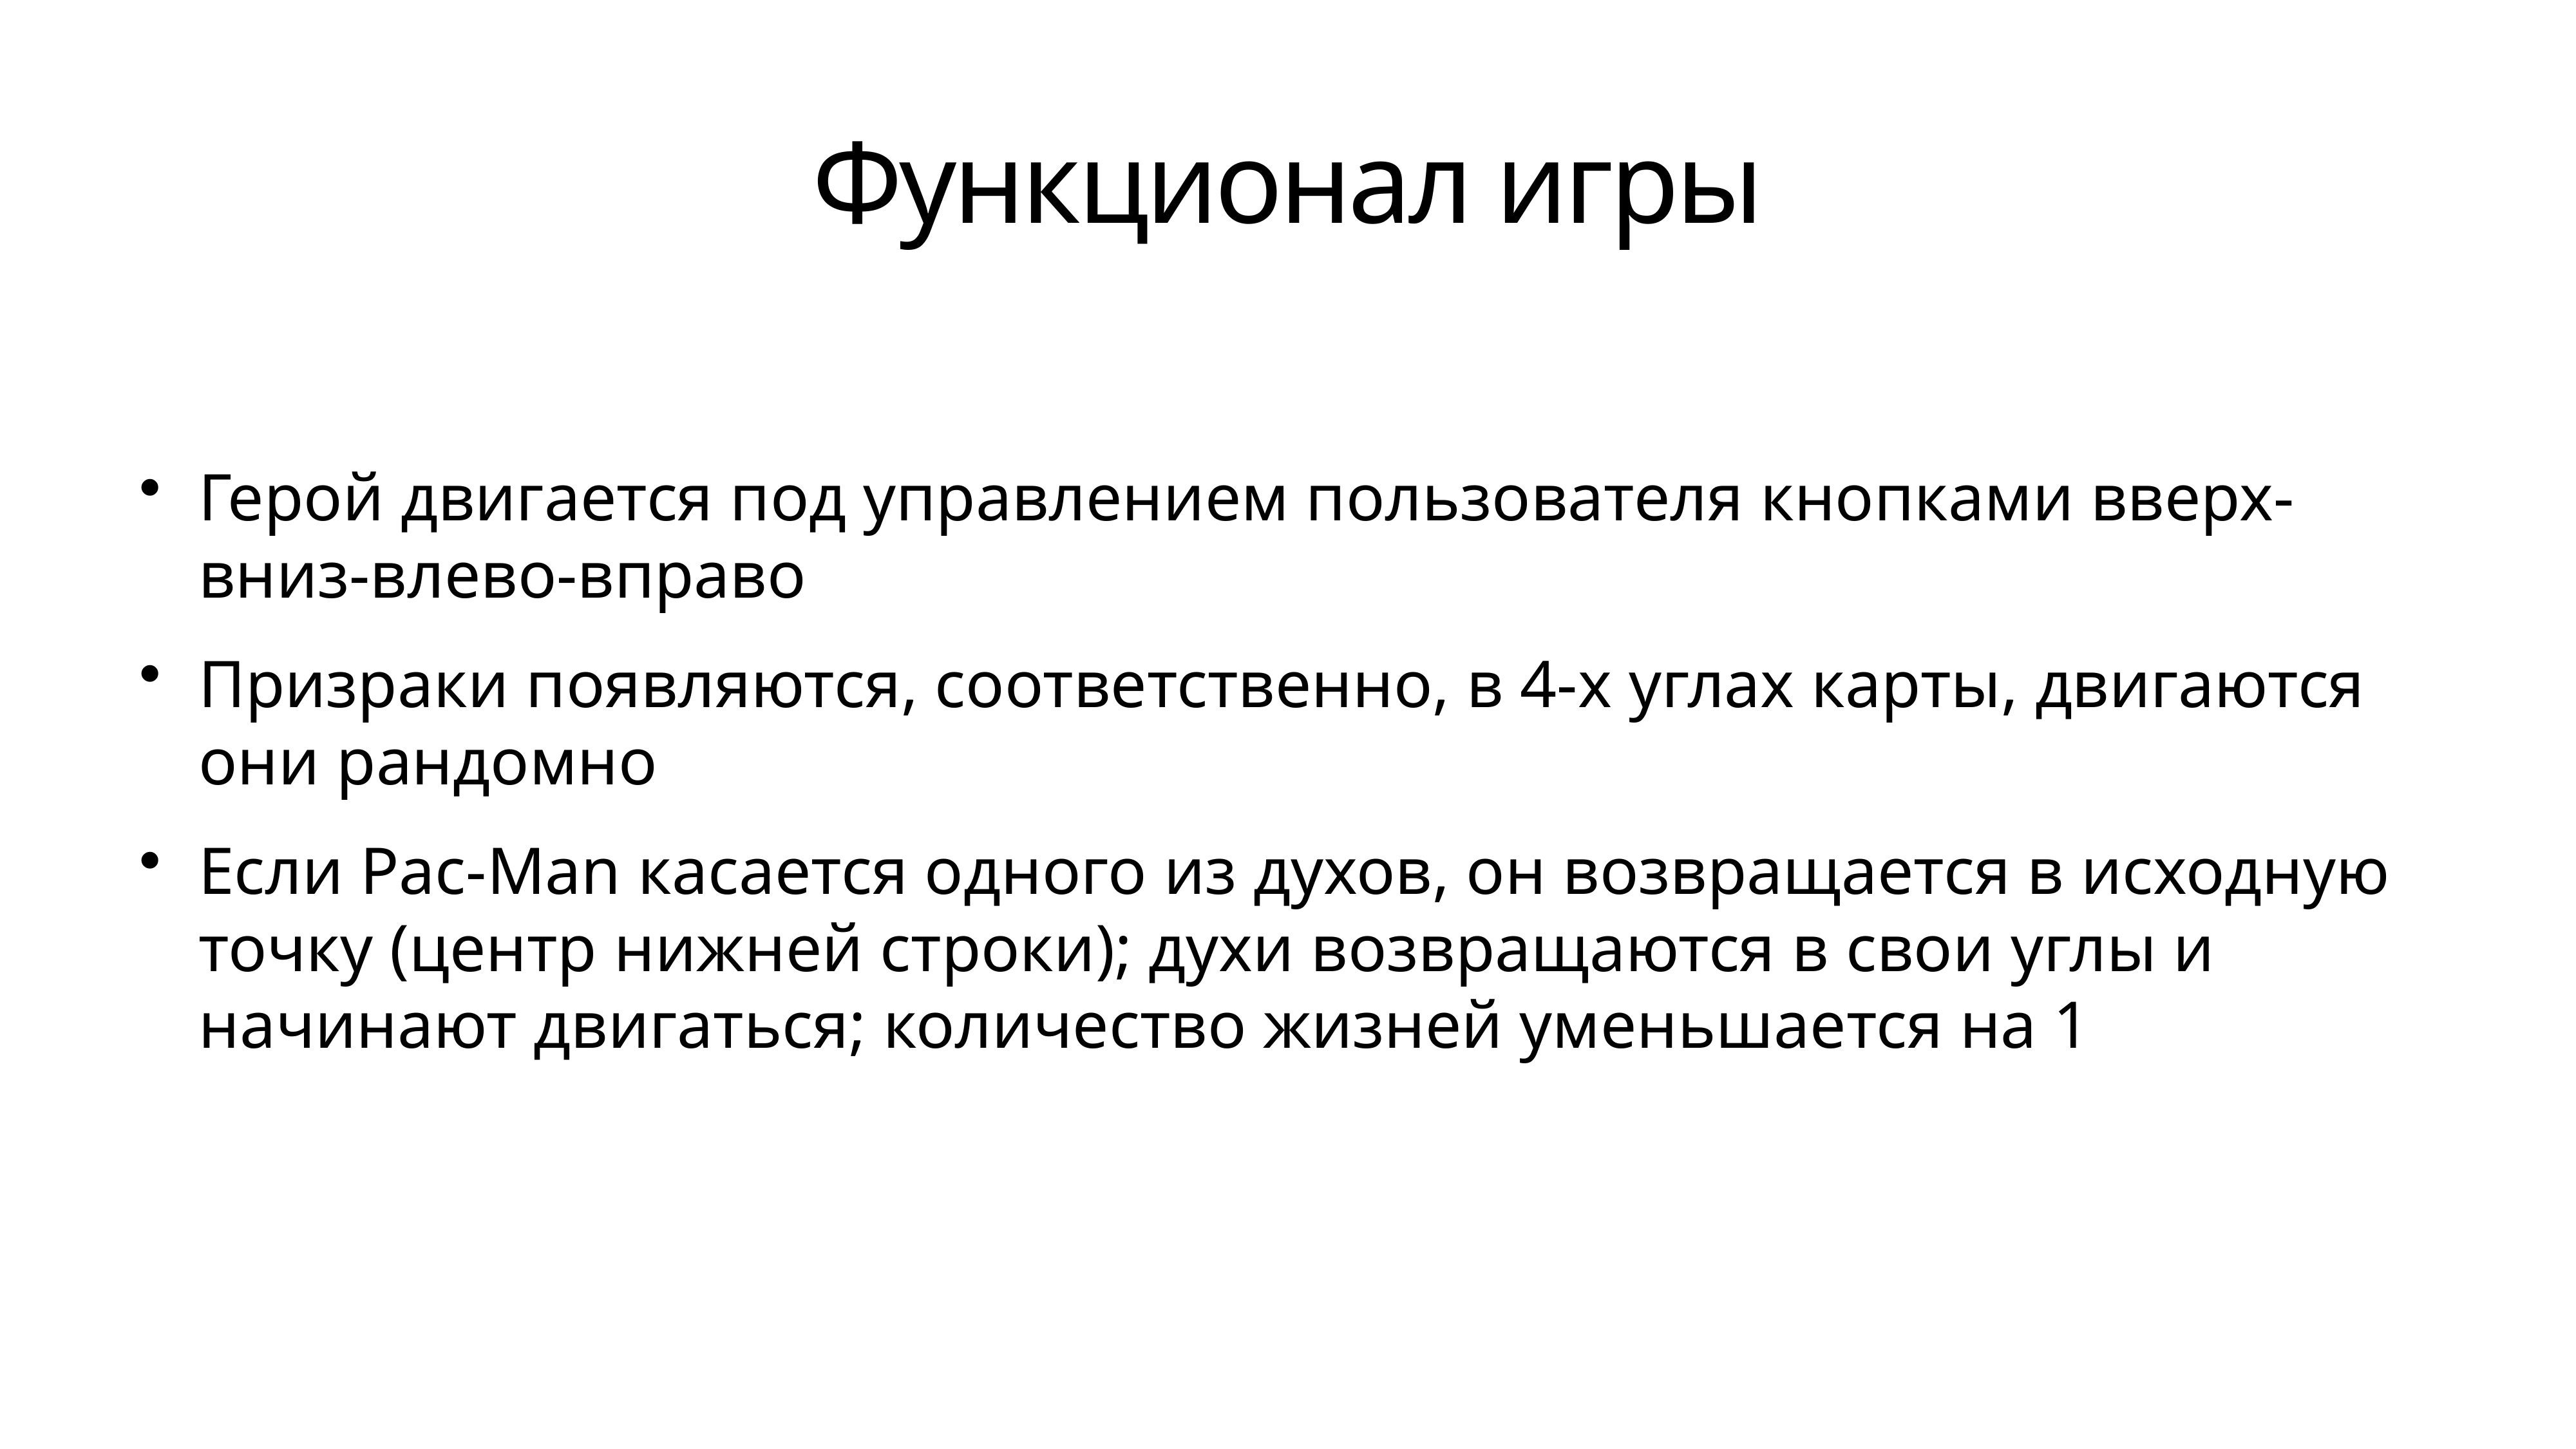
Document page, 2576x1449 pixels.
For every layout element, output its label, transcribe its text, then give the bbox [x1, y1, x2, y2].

title Функционал игры [133, 85, 2443, 251]
list Герой двигается под управлением пользователя кнопками вверх-вниз-влево-вправо Призраки появляются, соответственно, в 4-х углах карты, двигаются они рандомно Если Pac-Man касается одного из духов, он возвращается в исходную точку (центр нижней строки); духи возвращаются в свои углы и начинают двигаться; количество жизней уменьшается на 1 [133, 450, 2443, 1342]
